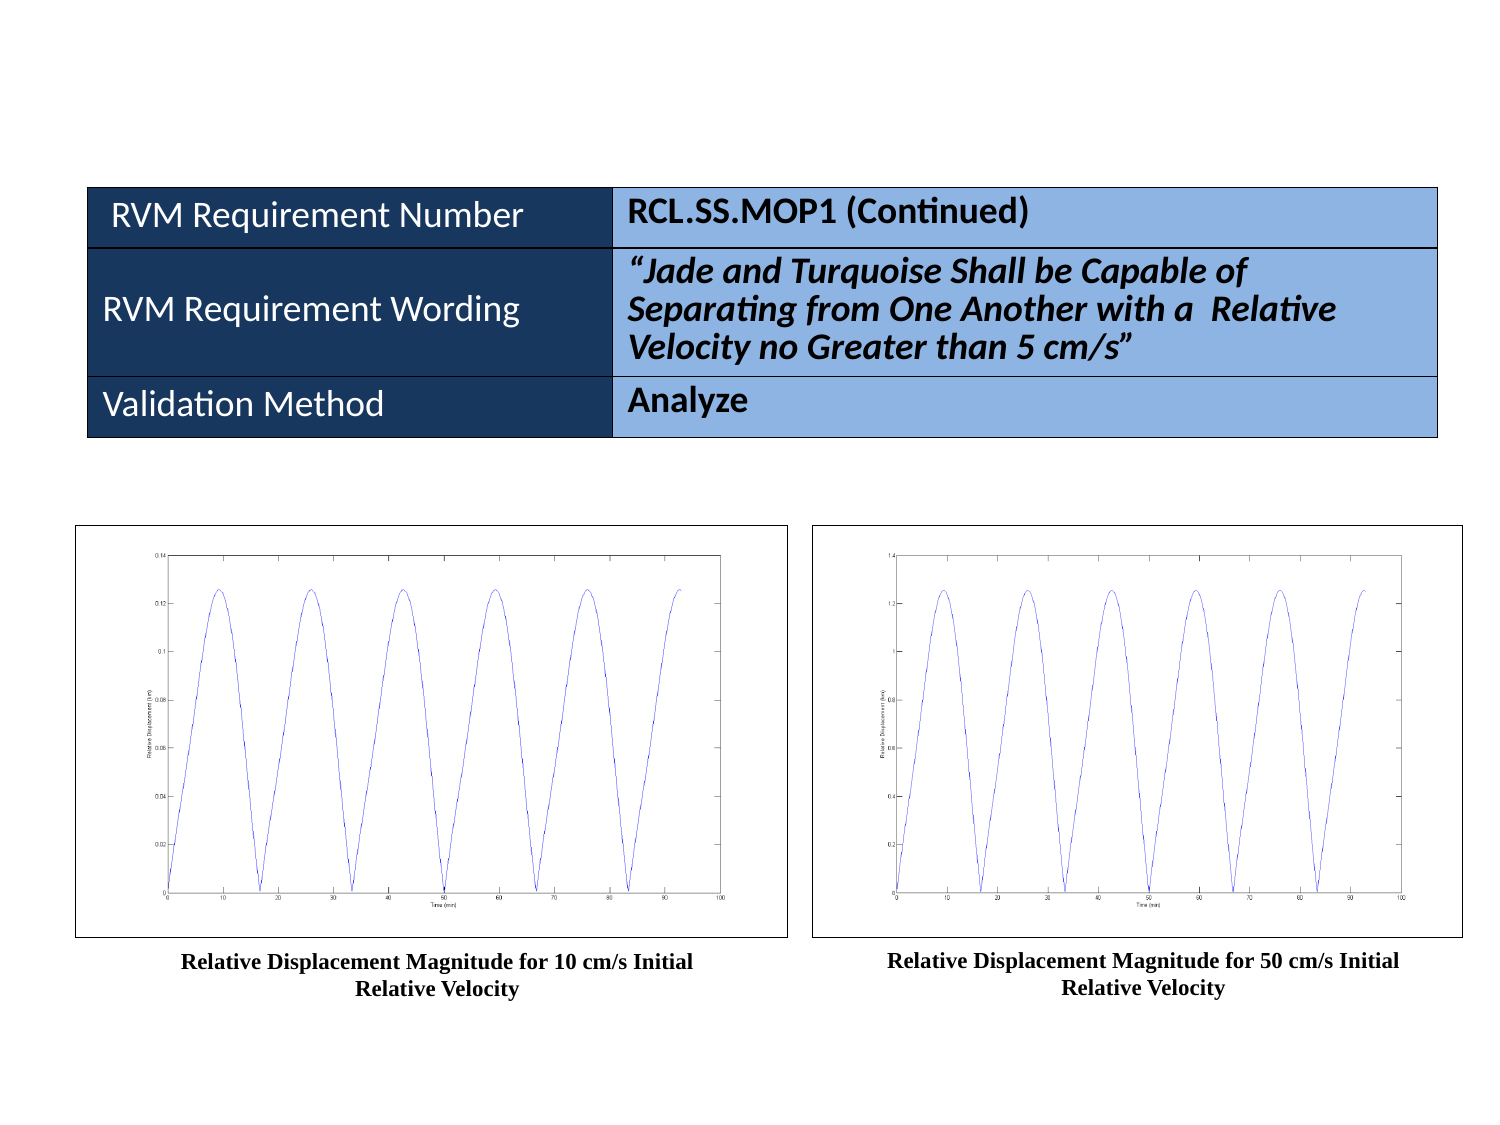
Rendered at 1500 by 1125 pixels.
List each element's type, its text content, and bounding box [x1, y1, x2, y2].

picture [74, 524, 788, 938]
text_box Relative Displacement Magnitude for 10 cm/s Initial Relative Velocity [150, 947, 725, 1009]
picture [812, 524, 1463, 938]
table_header RCL.SS.MOP1 (Continued) [613, 188, 1437, 247]
table_header RVM Requirement Number [88, 188, 612, 247]
text_box Relative Displacement Magnitude for 50 cm/s Initial Relative Velocity [837, 947, 1450, 1008]
table_cell Analyze [613, 377, 1437, 437]
table_cell RVM Requirement Wording [88, 249, 612, 376]
table_cell “Jade and Turquoise Shall be Capable of Separating from One Another with a Relative Velocity no Greater than 5 cm/s” [613, 249, 1437, 376]
table_cell Validation Method [88, 377, 612, 437]
